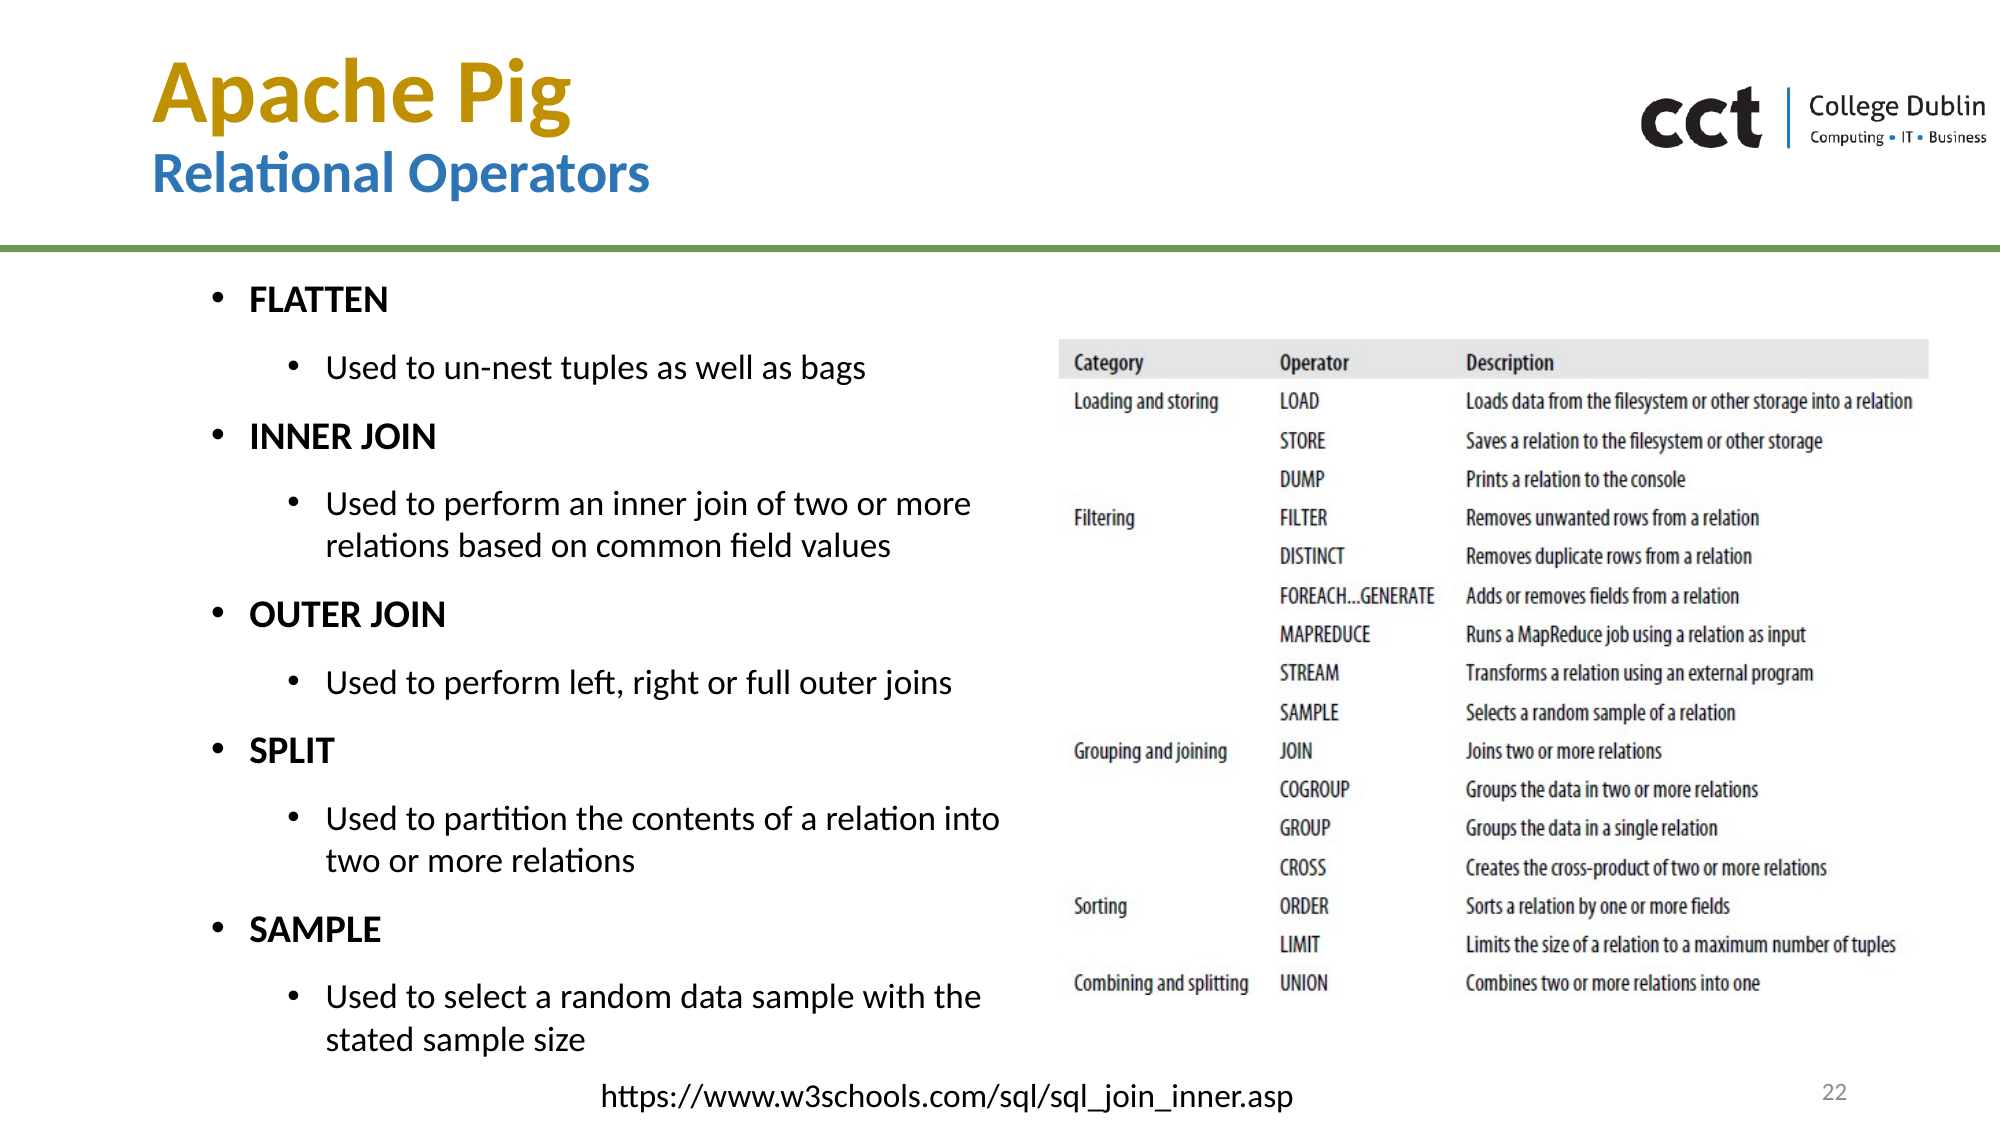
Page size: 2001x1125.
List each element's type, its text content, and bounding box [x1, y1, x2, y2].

list FLATTEN Used to un-nest tuples as well as bags INNER JOIN Used to perform an inner join of two or more relations based on common field values OUTER JOIN Used to perform left, right or full outer joins SPLIT Used to partition the contents of a relation into two or more relations SAMPLE Used to select a random data sample with the stated sample size [196, 266, 1040, 1069]
picture [1638, 71, 1996, 166]
text_box [1058, 339, 1929, 995]
slide_number 22 [1412, 1060, 1863, 1120]
title Apache Pig Relational Operators [137, 15, 1618, 233]
text_box https://www.w3schools.com/sql/sql_join_inner.asp [446, 1066, 1449, 1122]
